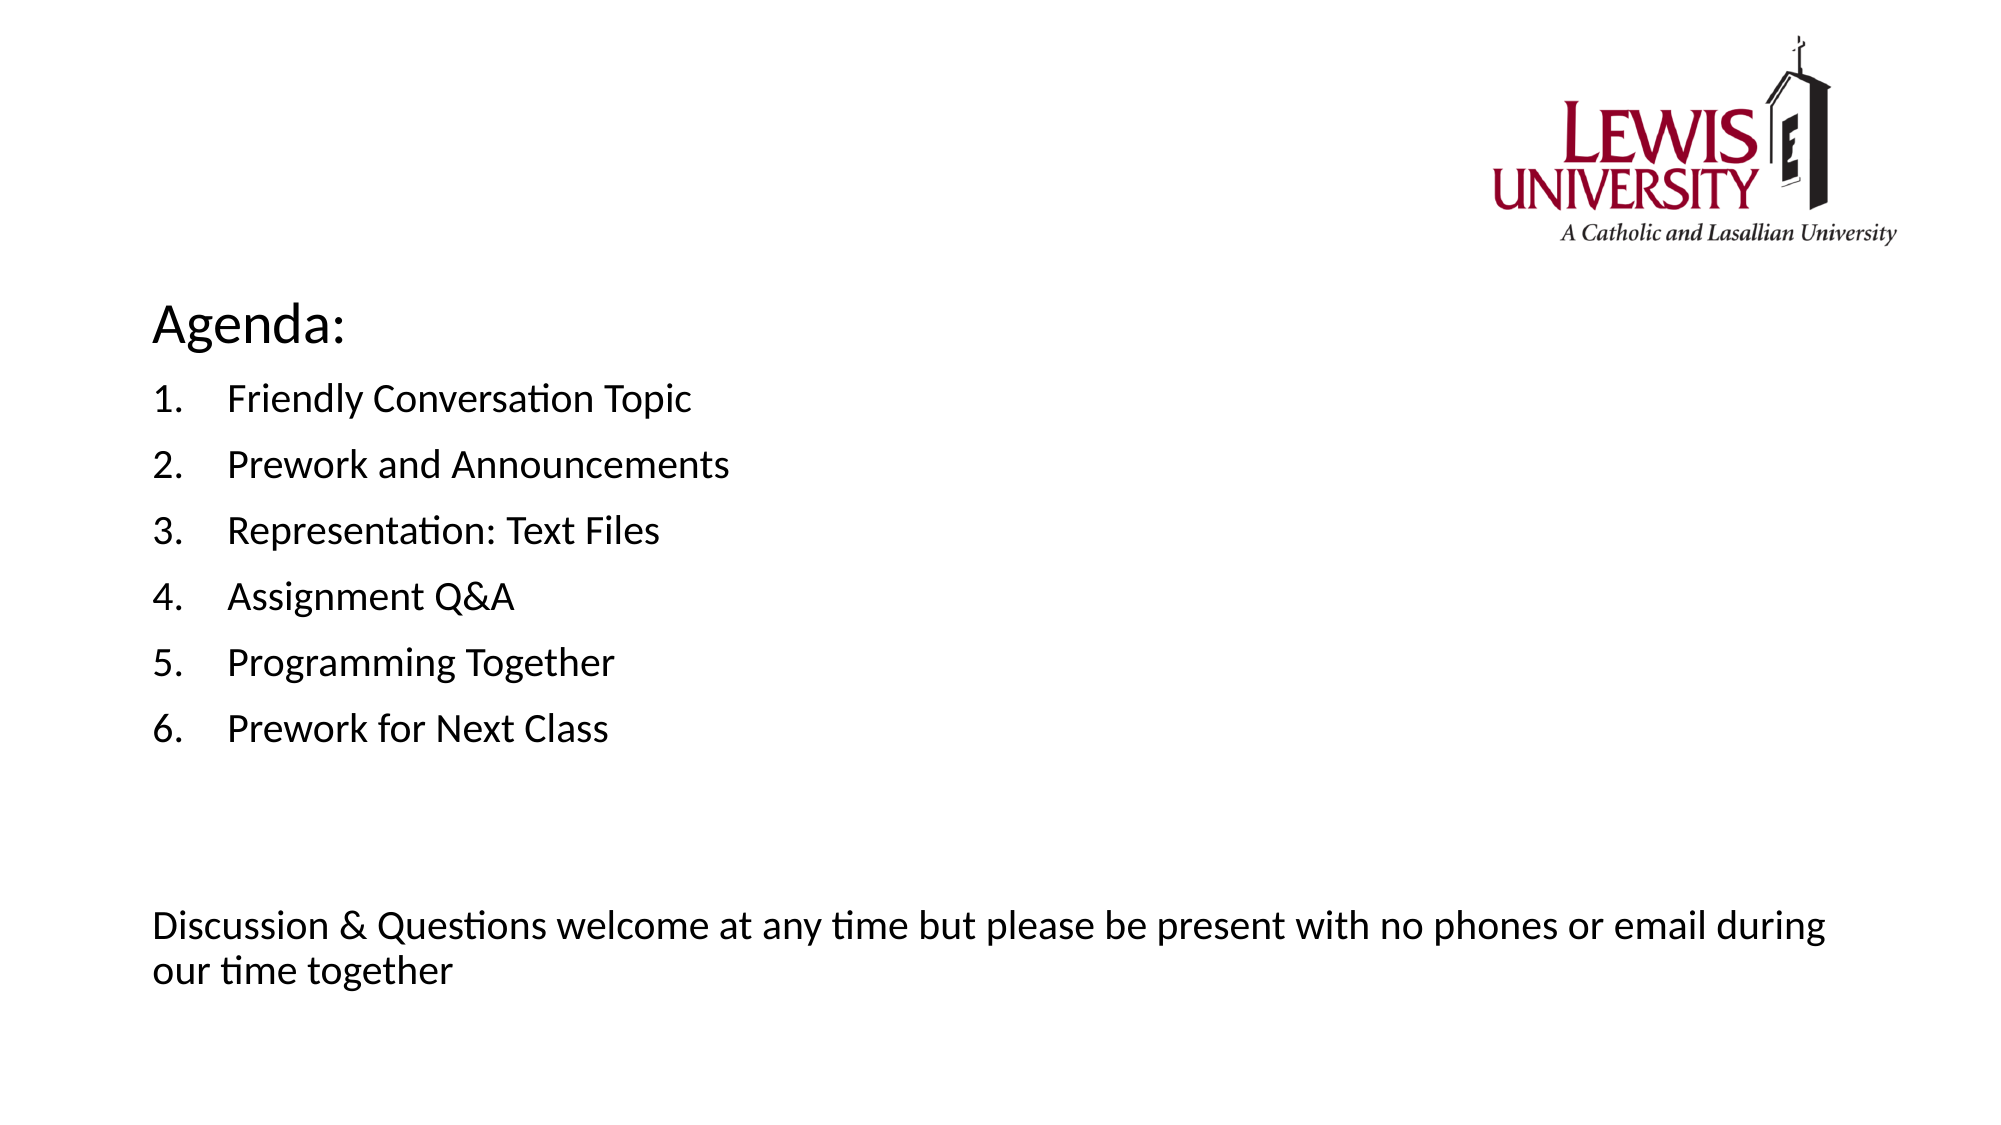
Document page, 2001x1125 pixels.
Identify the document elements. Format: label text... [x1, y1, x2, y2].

picture [1466, 25, 1903, 250]
text_box Discussion & Questions welcome at any time but please be present with no phones or email during our time together [137, 895, 1863, 1014]
list Agenda: Friendly Conversation Topic Prework and Announcements Representation: Text Files Assignment Q&A Programming Together Prework for Next Class [137, 285, 1863, 895]
